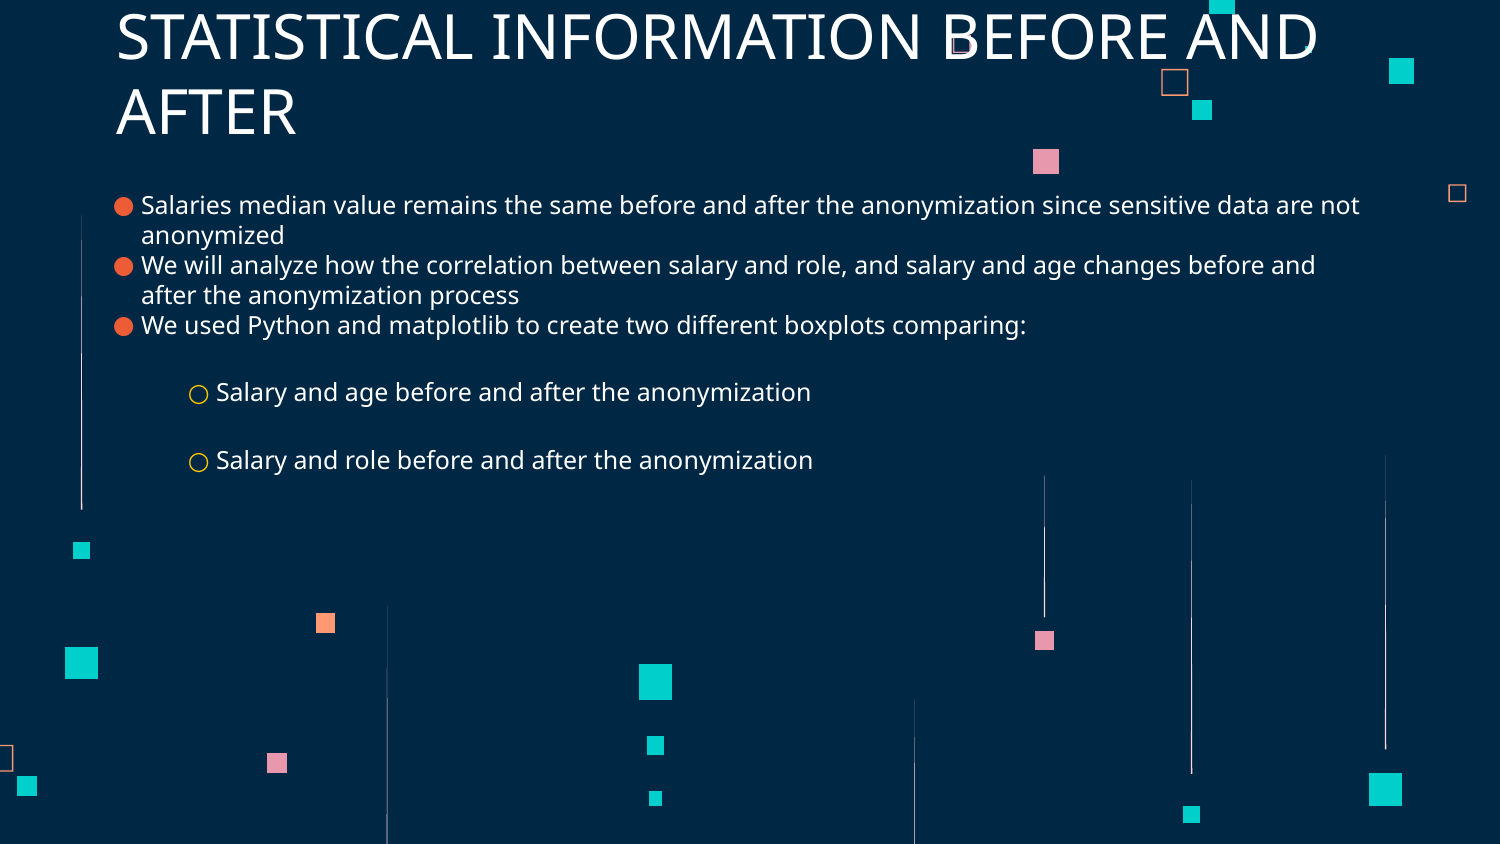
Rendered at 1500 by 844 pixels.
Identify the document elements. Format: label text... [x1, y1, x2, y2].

text_box [315, 612, 336, 633]
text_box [1175, 479, 1209, 844]
title STATISTICAL INFORMATION BEFORE AND AFTER [101, 67, 1385, 163]
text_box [638, 663, 673, 807]
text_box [903, 699, 926, 844]
list Salaries median value remains the same before and after the anonymization since sensitive data are not anonymized We will analyze how the correlation between salary and role, and salary and age changes before and after the anonymization process We used Python and matplotlib to create two different boxplots comparing: Salary and age before and after the anonymization Salary and role before and after the anonymization [97, 174, 1389, 640]
text_box [266, 753, 287, 774]
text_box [65, 214, 99, 680]
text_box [1034, 474, 1055, 651]
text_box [1369, 454, 1403, 807]
